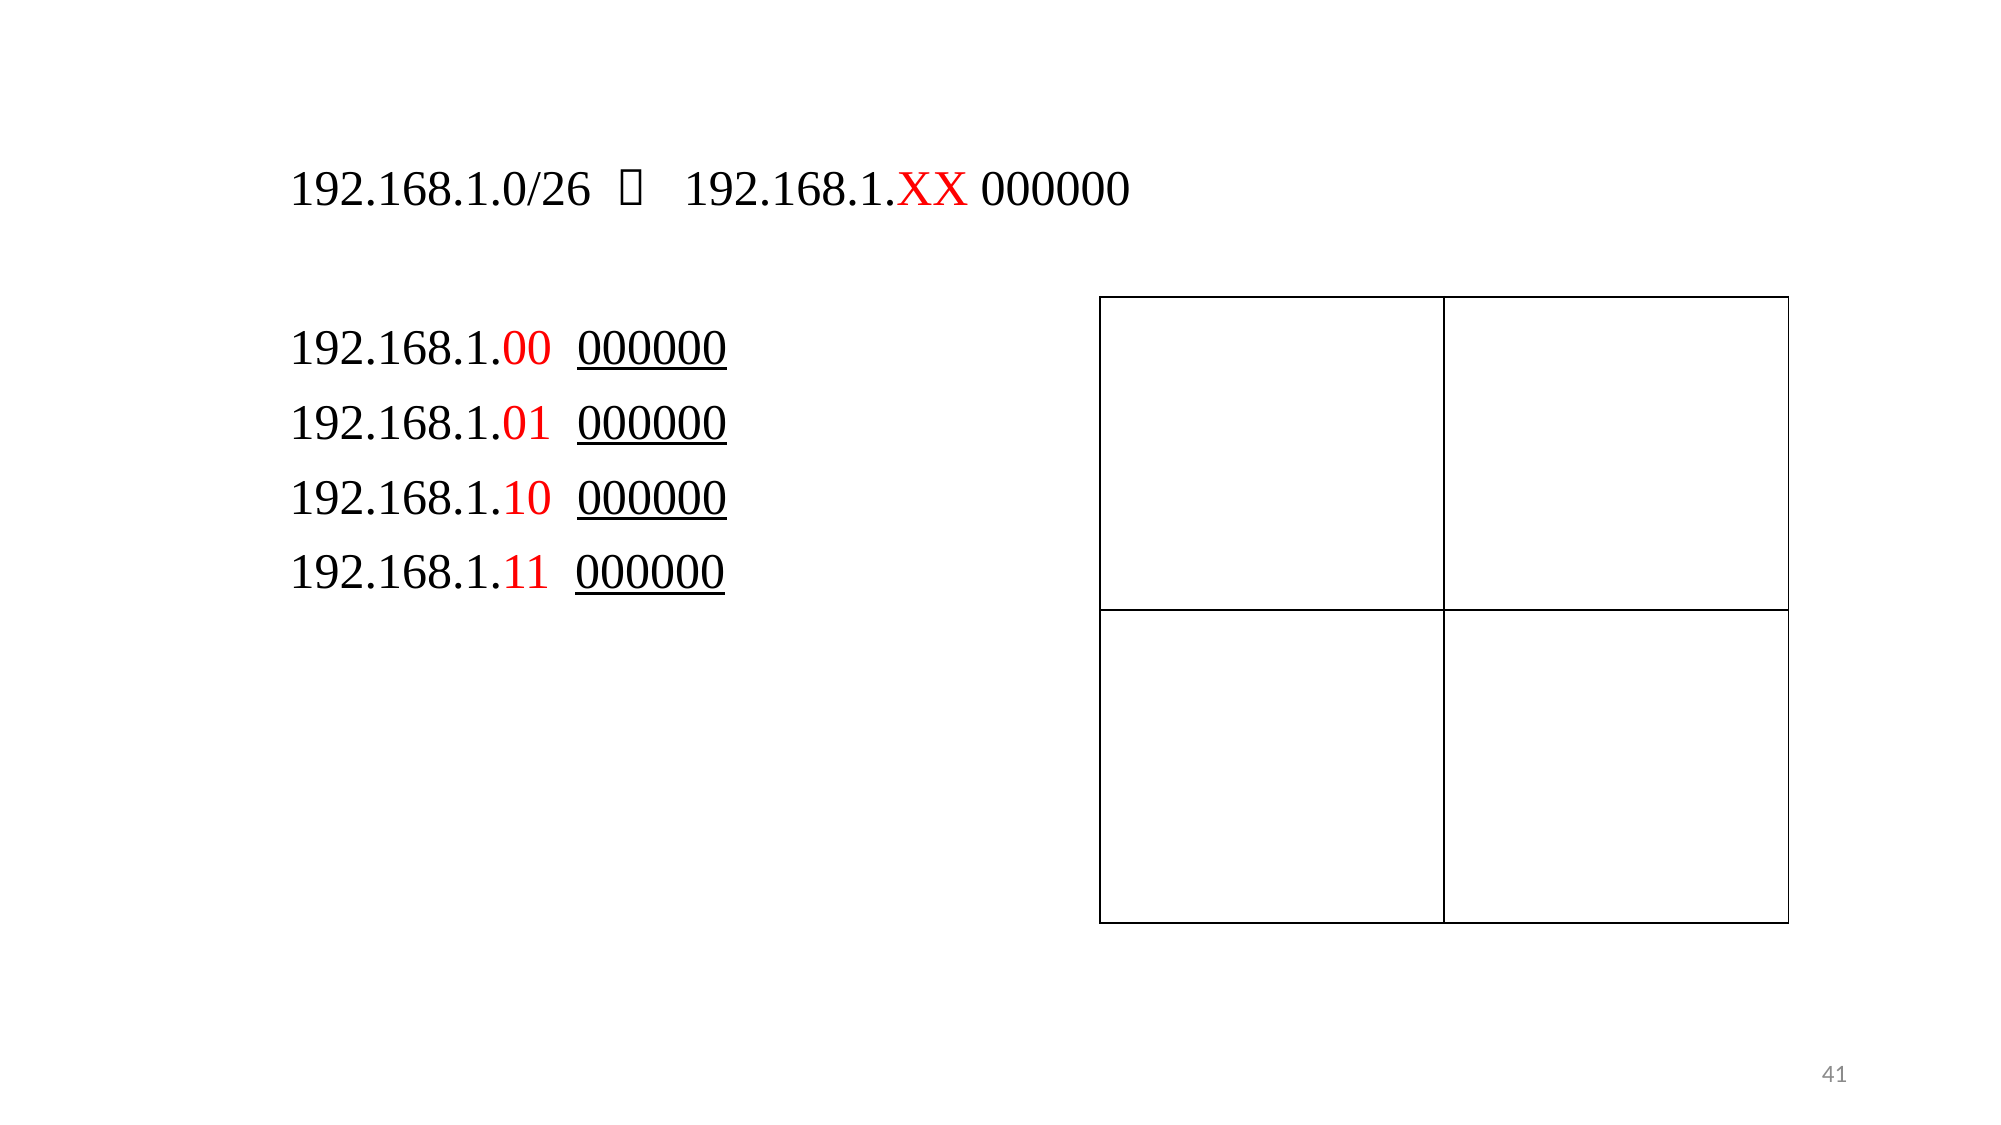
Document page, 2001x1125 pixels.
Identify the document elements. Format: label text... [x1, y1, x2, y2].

slide_number 41 [1412, 1042, 1863, 1103]
table_cell [1101, 611, 1443, 922]
table_cell [1445, 611, 1788, 922]
table_header [1445, 298, 1788, 609]
list 192.168.1.0/26  192.168.1.XX 000000 192.168.1.00 000000 192.168.1.01 000000 192.168.1.10 000000 192.168.1.11 000000 [274, 155, 1569, 948]
table_header [1101, 298, 1443, 609]
